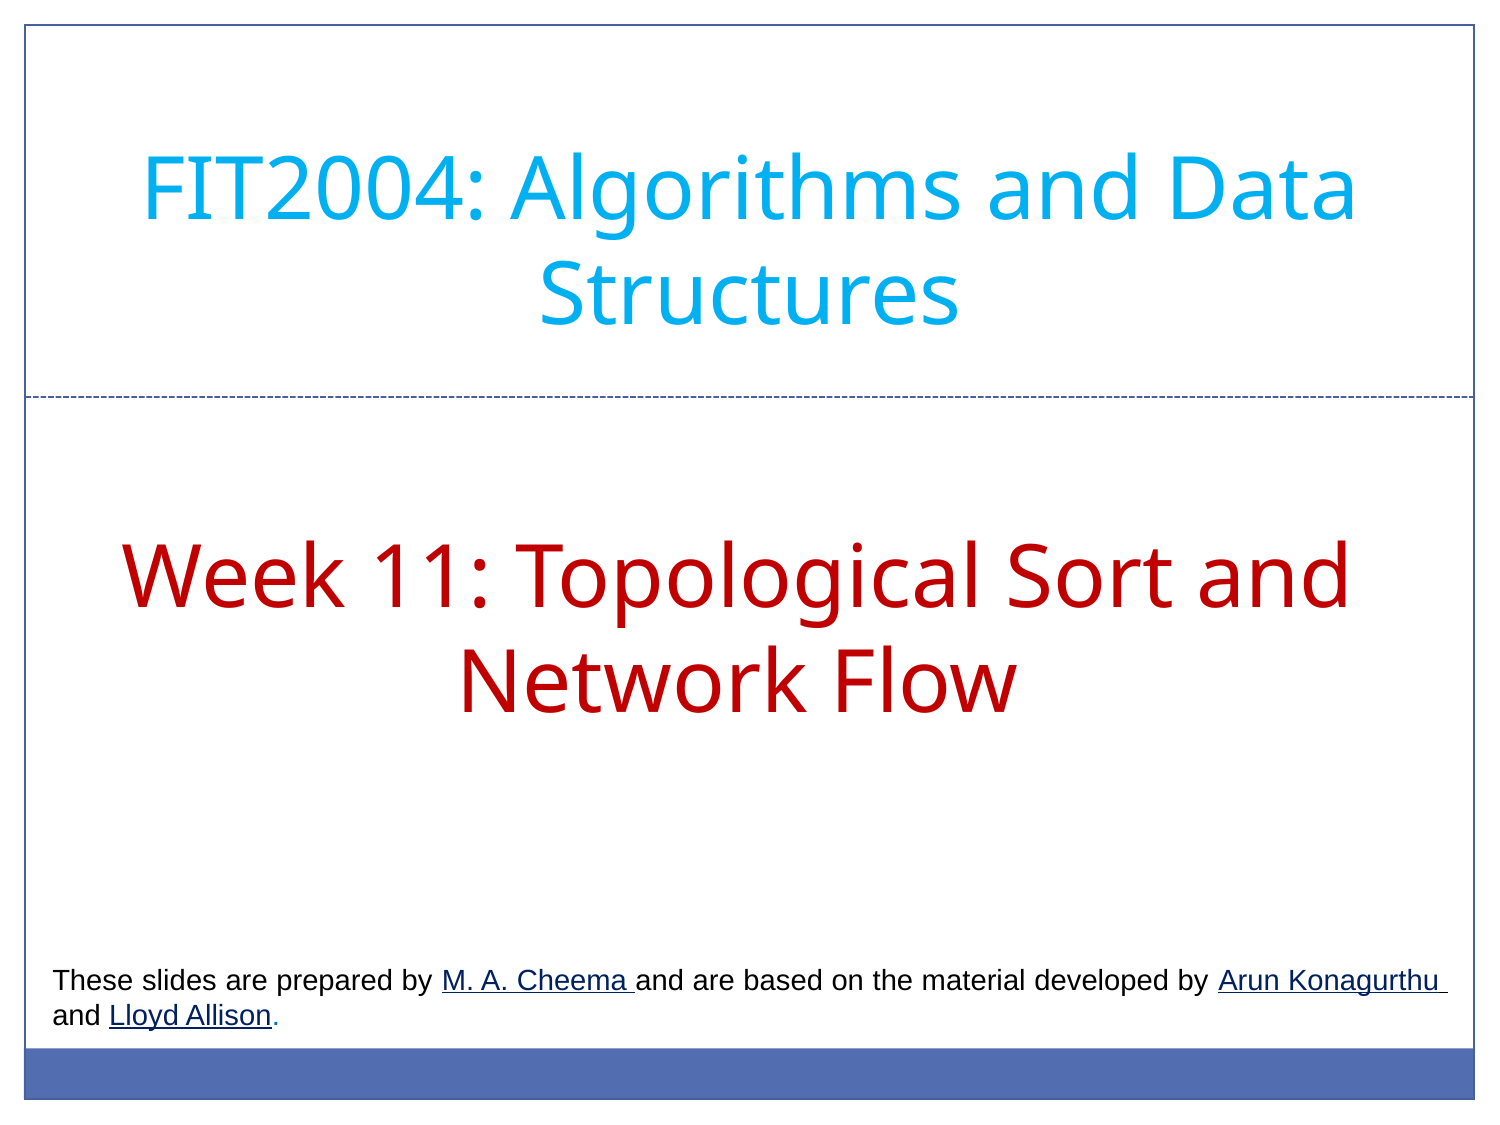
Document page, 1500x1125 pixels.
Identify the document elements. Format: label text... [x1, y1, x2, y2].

text_box These slides are prepared by M. A. Cheema and are based on the material developed by Arun Konagurthu and Lloyd Allison. [37, 912, 1463, 1100]
text_box Week 11: Topological Sort and Network Flow [50, 449, 1425, 738]
title FIT2004: Algorithms and Data Structures [112, 62, 1388, 350]
